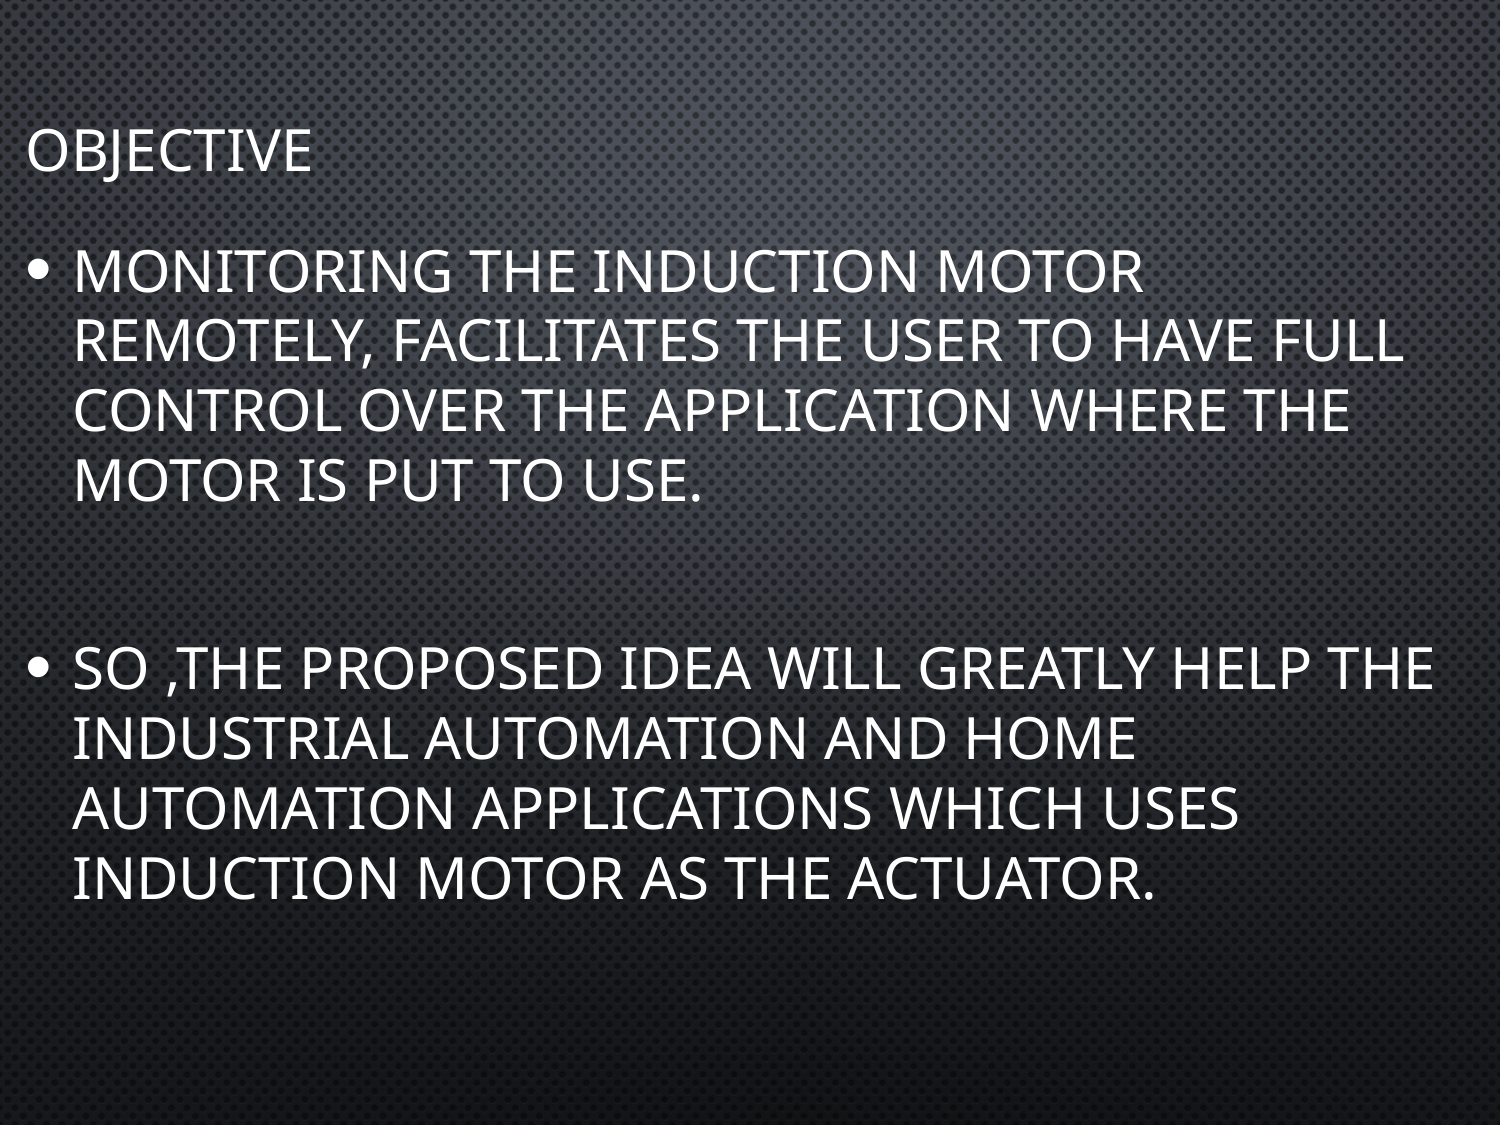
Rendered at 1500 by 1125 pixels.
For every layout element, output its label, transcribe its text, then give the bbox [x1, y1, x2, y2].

list Monitoring the induction motor remotely, facilitates the user to have full control over the application where the motor is put to use. So ,the proposed idea will greatly help the Industrial Automation and Home automation applications which uses induction motor as the actuator. [10, 176, 1455, 969]
title OBJECTIVE [10, 67, 1367, 176]
